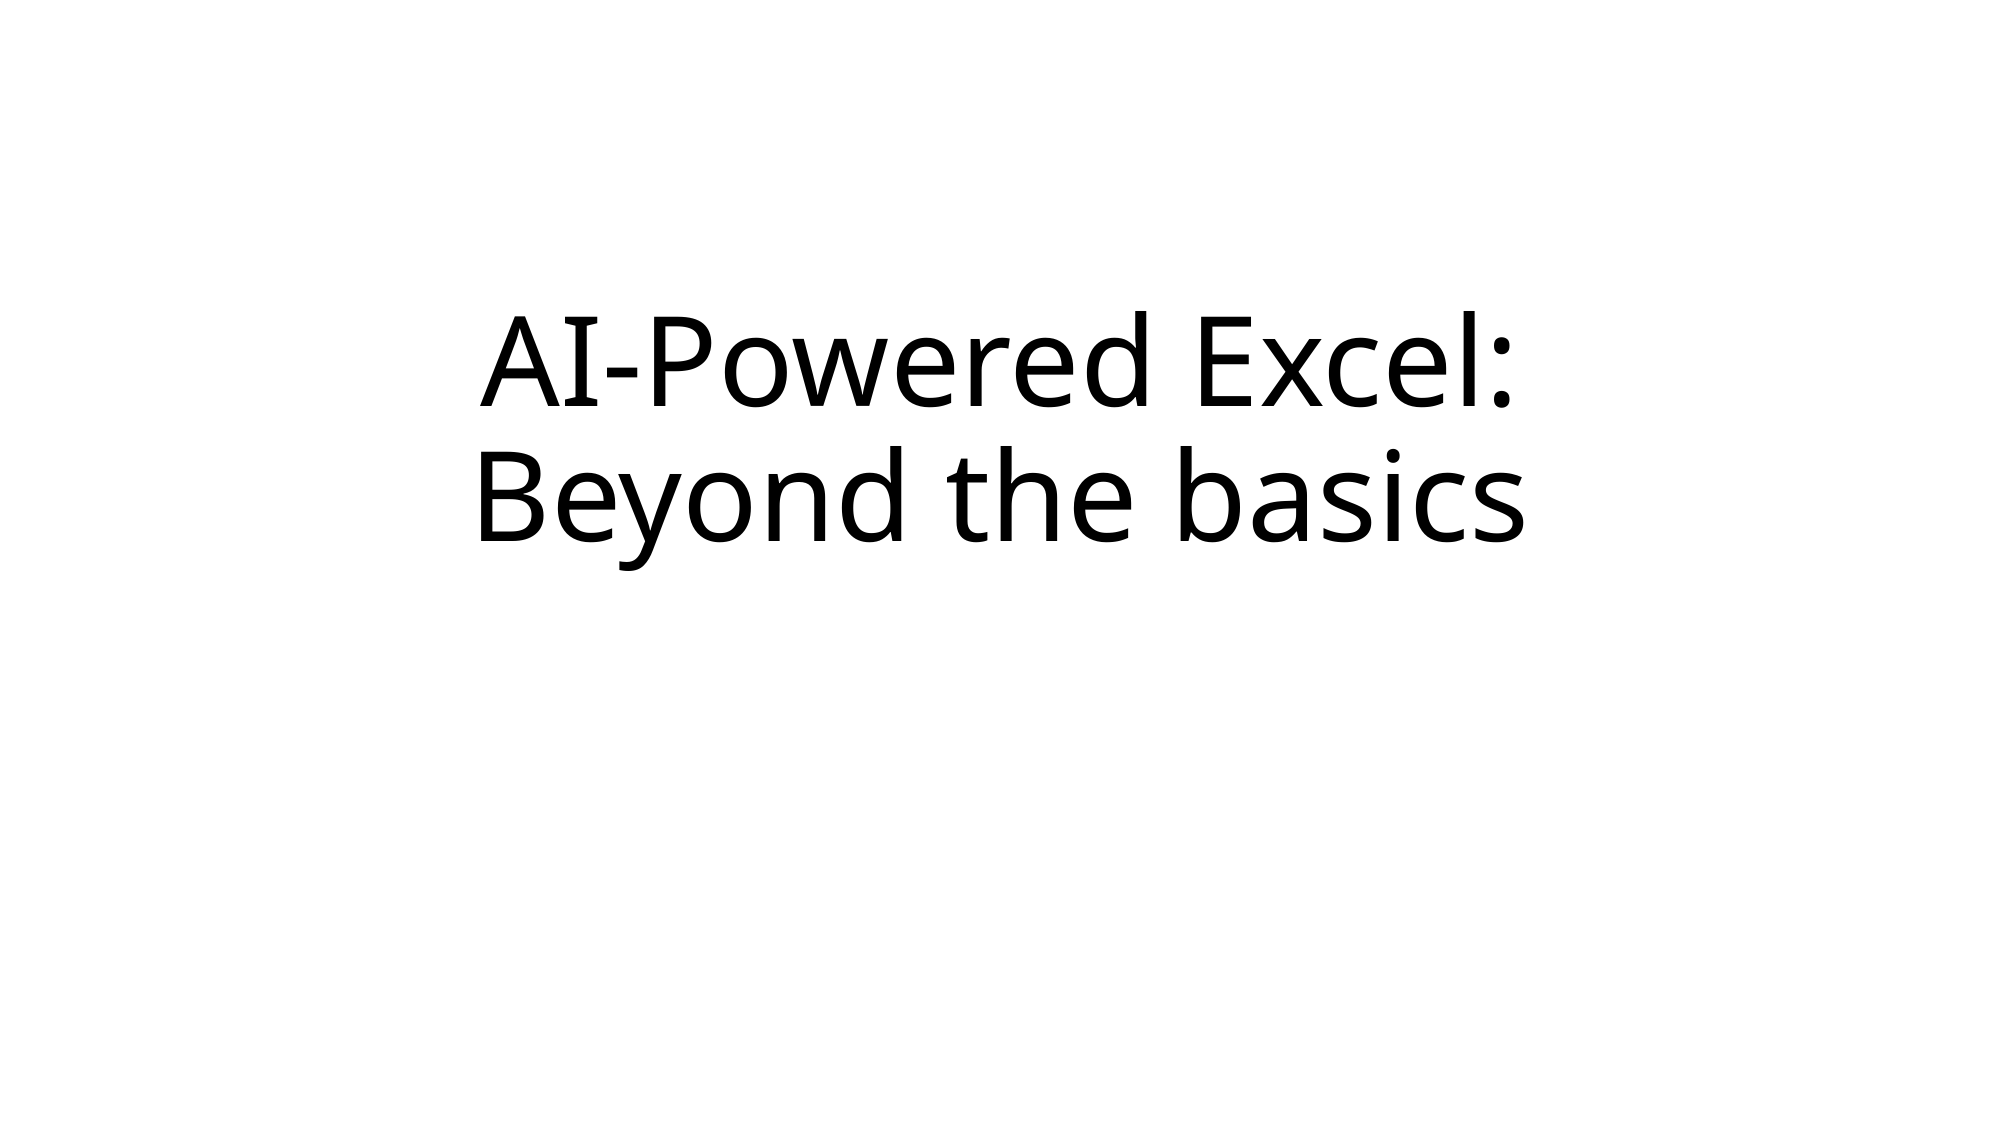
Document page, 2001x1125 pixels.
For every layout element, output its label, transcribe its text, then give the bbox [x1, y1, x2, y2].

title AI-Powered Excel: Beyond the basics [249, 184, 1750, 576]
